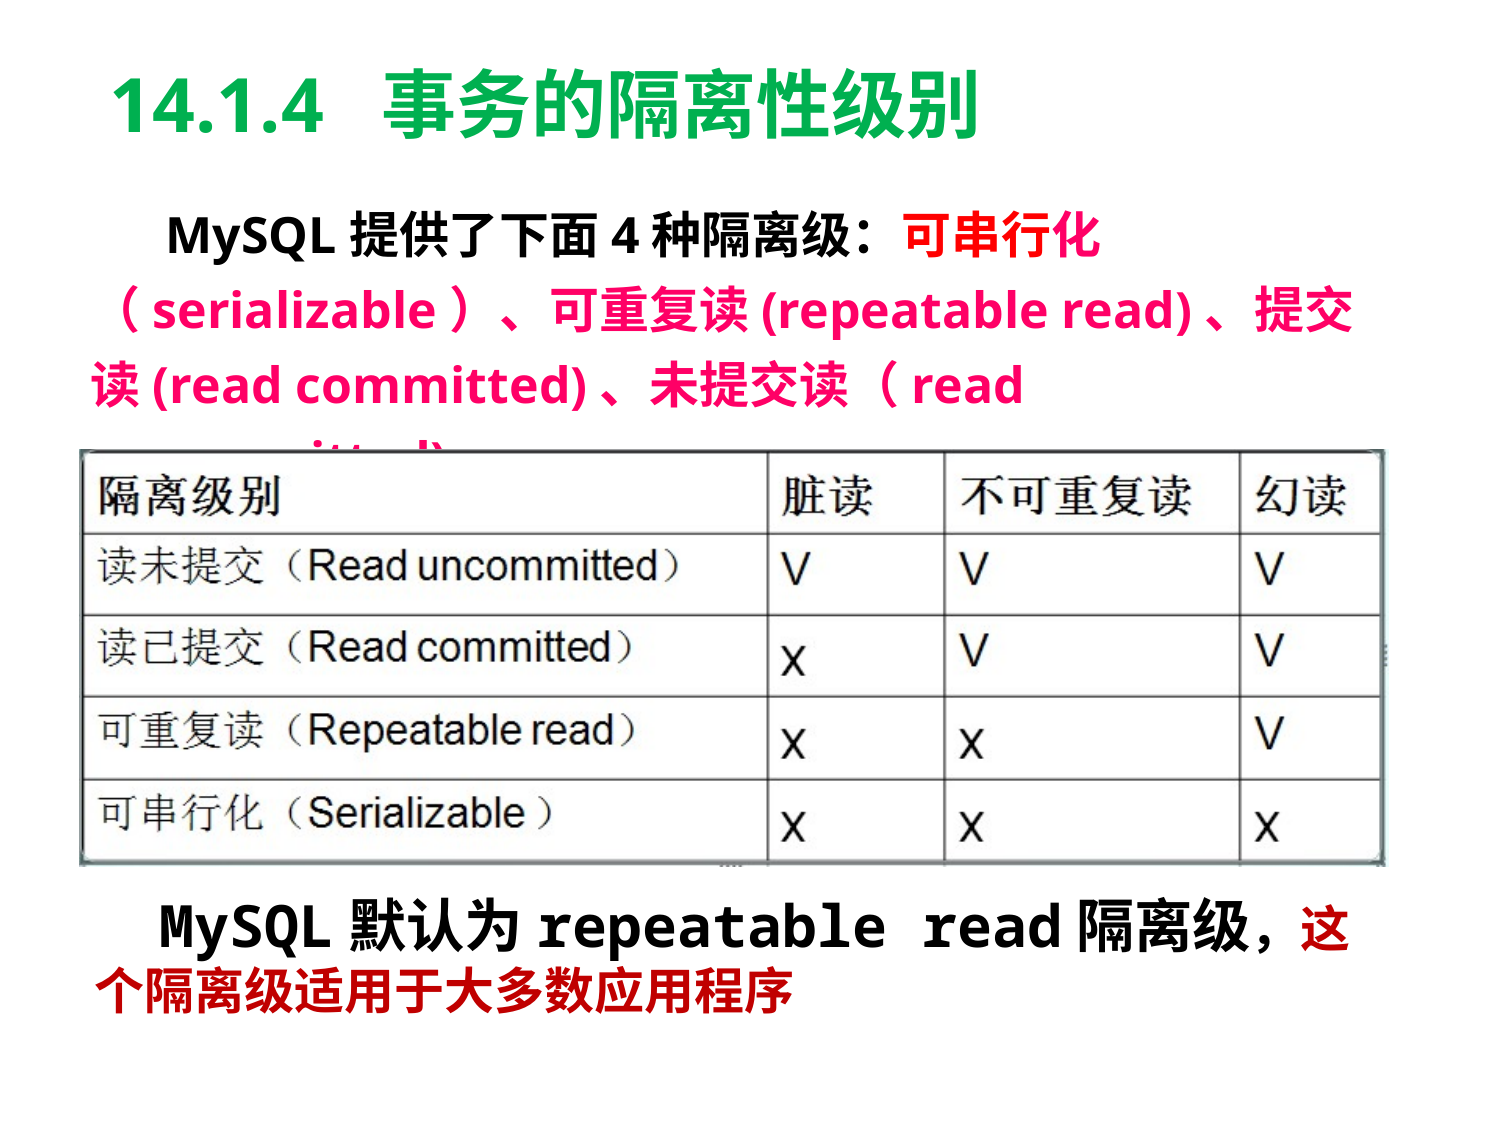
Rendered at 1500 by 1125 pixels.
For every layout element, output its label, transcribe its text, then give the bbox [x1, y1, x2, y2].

text_box MySQL默认为repeatable read隔离级，这个隔离级适用于大多数应用程序 [79, 882, 1405, 1027]
text_box MySQL提供了下面4种隔离级：可串行化（serializable）、可重复读(repeatable read)、提交读(read committed)、未提交读（read uncommitted) 。 [76, 181, 1405, 496]
text_box 14.1.4 事务的隔离性级别 [19, 4, 1489, 155]
picture [79, 449, 1389, 867]
